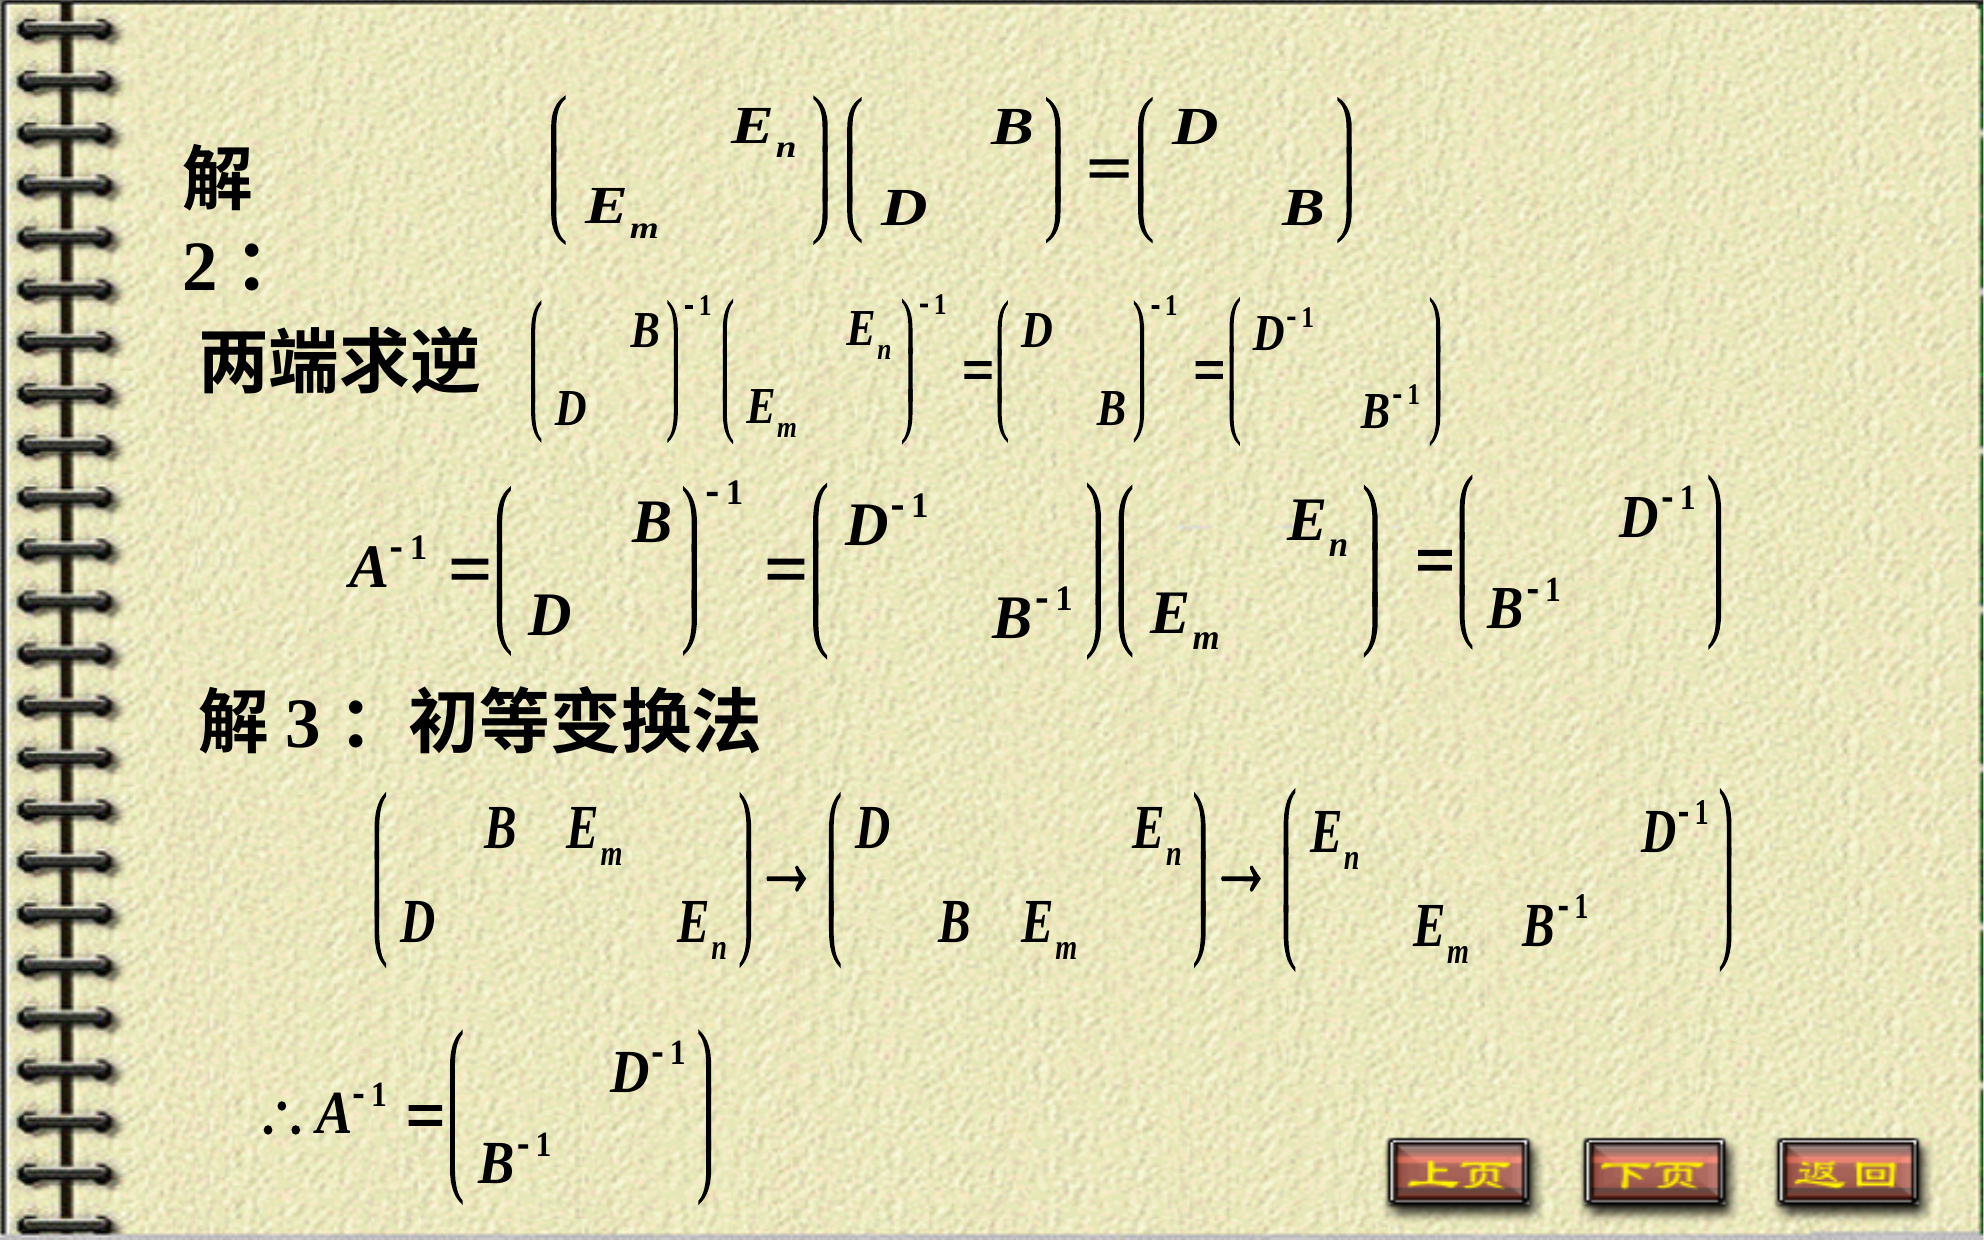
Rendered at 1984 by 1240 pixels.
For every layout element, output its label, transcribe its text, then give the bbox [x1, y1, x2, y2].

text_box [335, 463, 1394, 671]
picture [0, 0, 1984, 1240]
text_box 两端求逆 [179, 307, 517, 411]
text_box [365, 776, 1748, 981]
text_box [538, 85, 1370, 256]
text_box 解3：初等变换法 [179, 666, 806, 771]
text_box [1404, 465, 1738, 661]
text_box 解2： [163, 125, 398, 314]
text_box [258, 1021, 728, 1216]
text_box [522, 281, 1453, 455]
